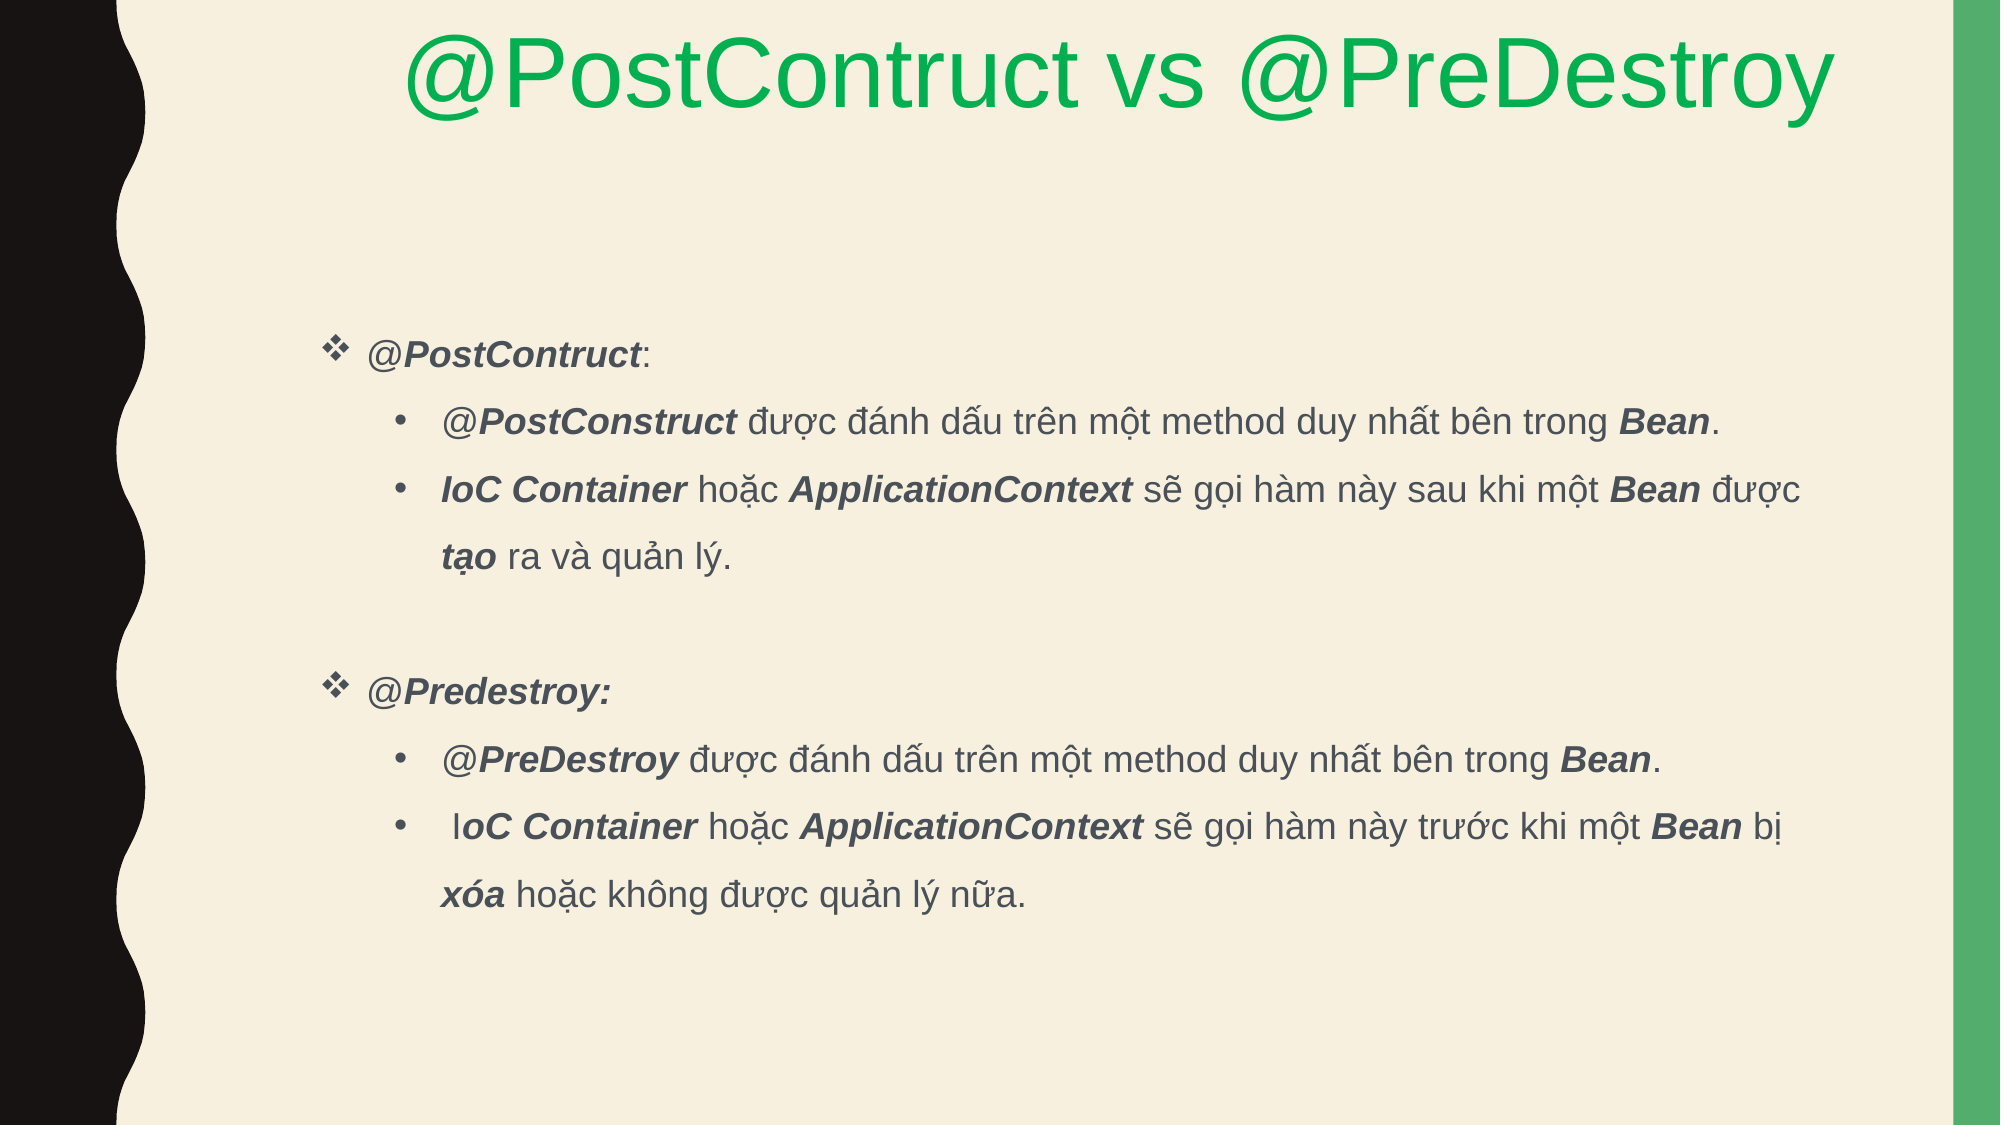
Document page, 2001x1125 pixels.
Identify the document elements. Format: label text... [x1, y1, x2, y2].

text_box @PostContruct vs @PreDestroy [386, 0, 1852, 135]
text_box @PostContruct: @PostConstruct được đánh dấu trên một method duy nhất bên trong Bean. IoC Container hoặc ApplicationContext sẽ gọi hàm này sau khi một Bean được tạo ra và quản lý. @Predestroy: @PreDestroy được đánh dấu trên một method duy nhất bên trong Bean. IoC Container hoặc ApplicationContext sẽ gọi hàm này trước khi một Bean bị xóa hoặc không được quản lý nữa. [304, 299, 1833, 923]
